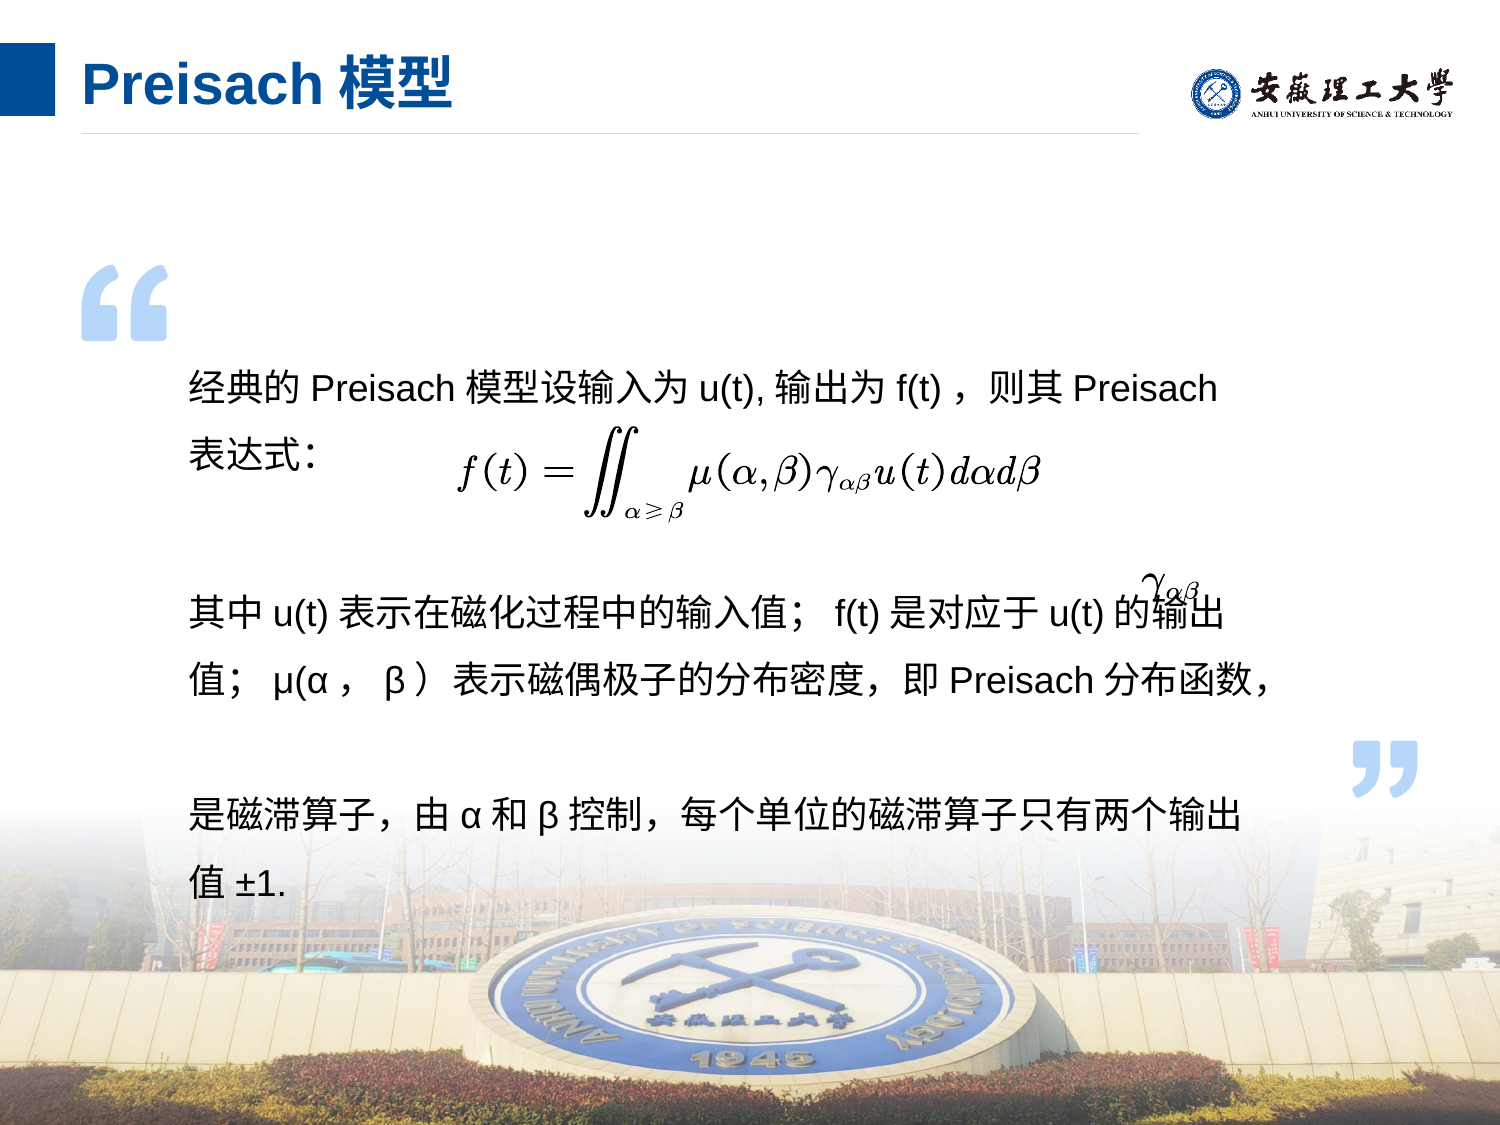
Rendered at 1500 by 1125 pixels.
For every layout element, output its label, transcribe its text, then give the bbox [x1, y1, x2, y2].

text_box [81, 264, 119, 341]
picture [0, 420, 1500, 1125]
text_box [1137, 550, 1205, 614]
text_box 经典的Preisach模型设输入为u(t),输出为f(t)，则其Preisach表达式： 其中u(t)表示在磁化过程中的输入值；f(t)是对应于u(t)的输出值；μ(α，β）表示磁偶极子的分布密度，即Preisach分布函数， 是磁滞算子，由α和β控制，每个单位的磁滞算子只有两个输出值±1. [189, 340, 1260, 420]
title Preisach模型 [81, 31, 1152, 141]
text_box [130, 264, 168, 341]
picture [1191, 68, 1453, 119]
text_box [453, 420, 1047, 533]
